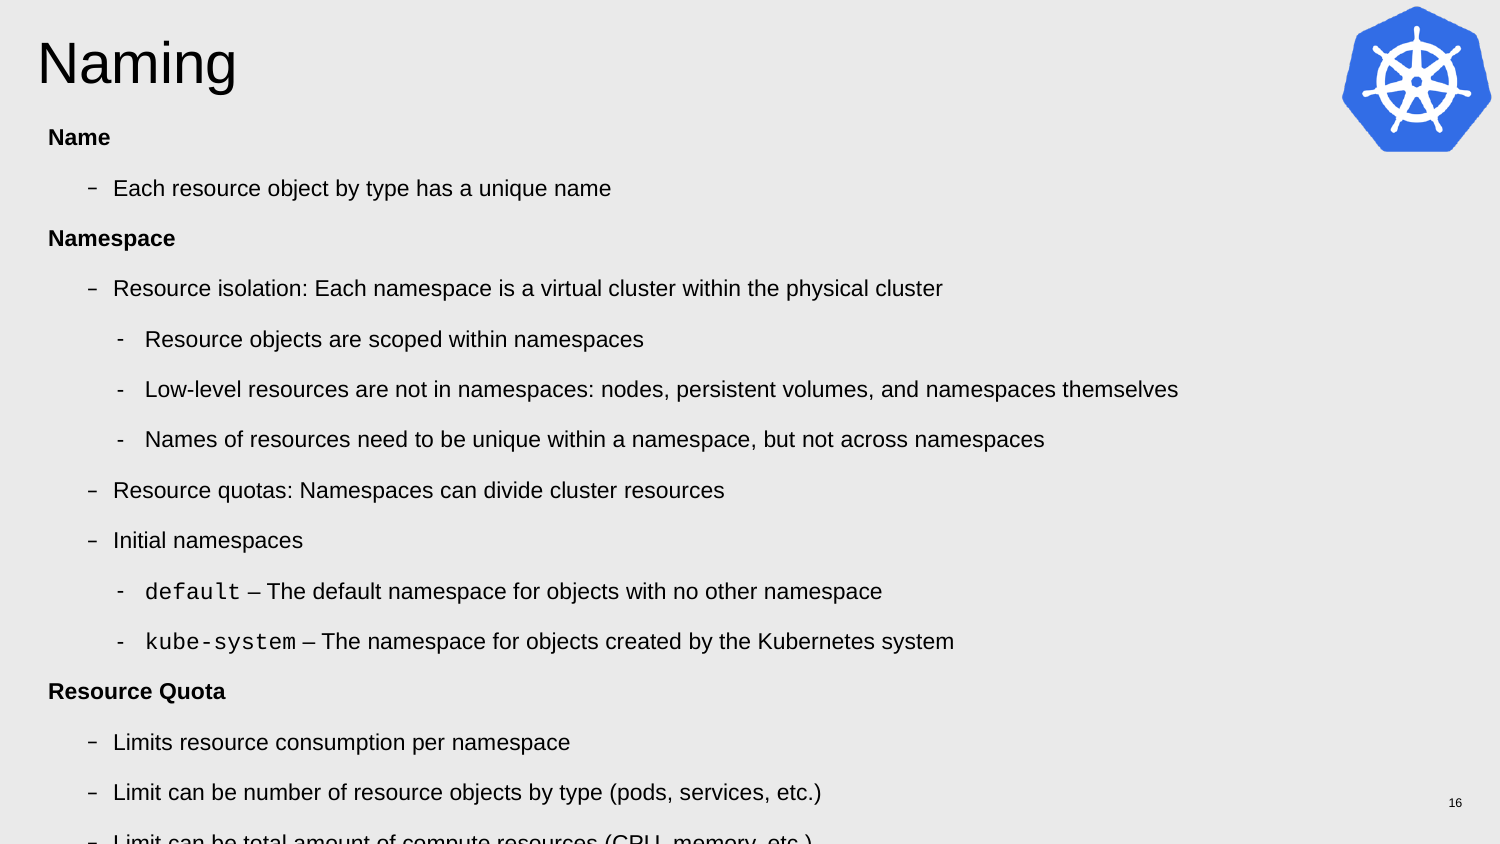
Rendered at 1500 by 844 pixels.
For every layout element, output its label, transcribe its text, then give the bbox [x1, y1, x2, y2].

slide_number 16 [1125, 791, 1463, 815]
title Naming [37, 33, 713, 770]
picture [1337, 0, 1497, 159]
list Name Each resource object by type has a unique name Namespace Resource isolation: Each namespace is a virtual cluster within the physical cluster Resource objects are scoped within namespaces Low-level resources are not in namespaces: nodes, persistent volumes, and namespaces themselves Names of resources need to be unique within a namespace, but not across namespaces Resource quotas: Namespaces can divide cluster resources Initial namespaces default – The default namespace for objects with no other namespace kube-system – The namespace for objects created by the Kubernetes system Resource Quota Limits resource consumption per namespace Limit can be number of resource objects by type (pods, services, etc.) Limit can be total amount of compute resources (CPU, memory, etc.) Overcommit is allowed; contention is handled on a first-come, first-served basis [48, 122, 1388, 793]
